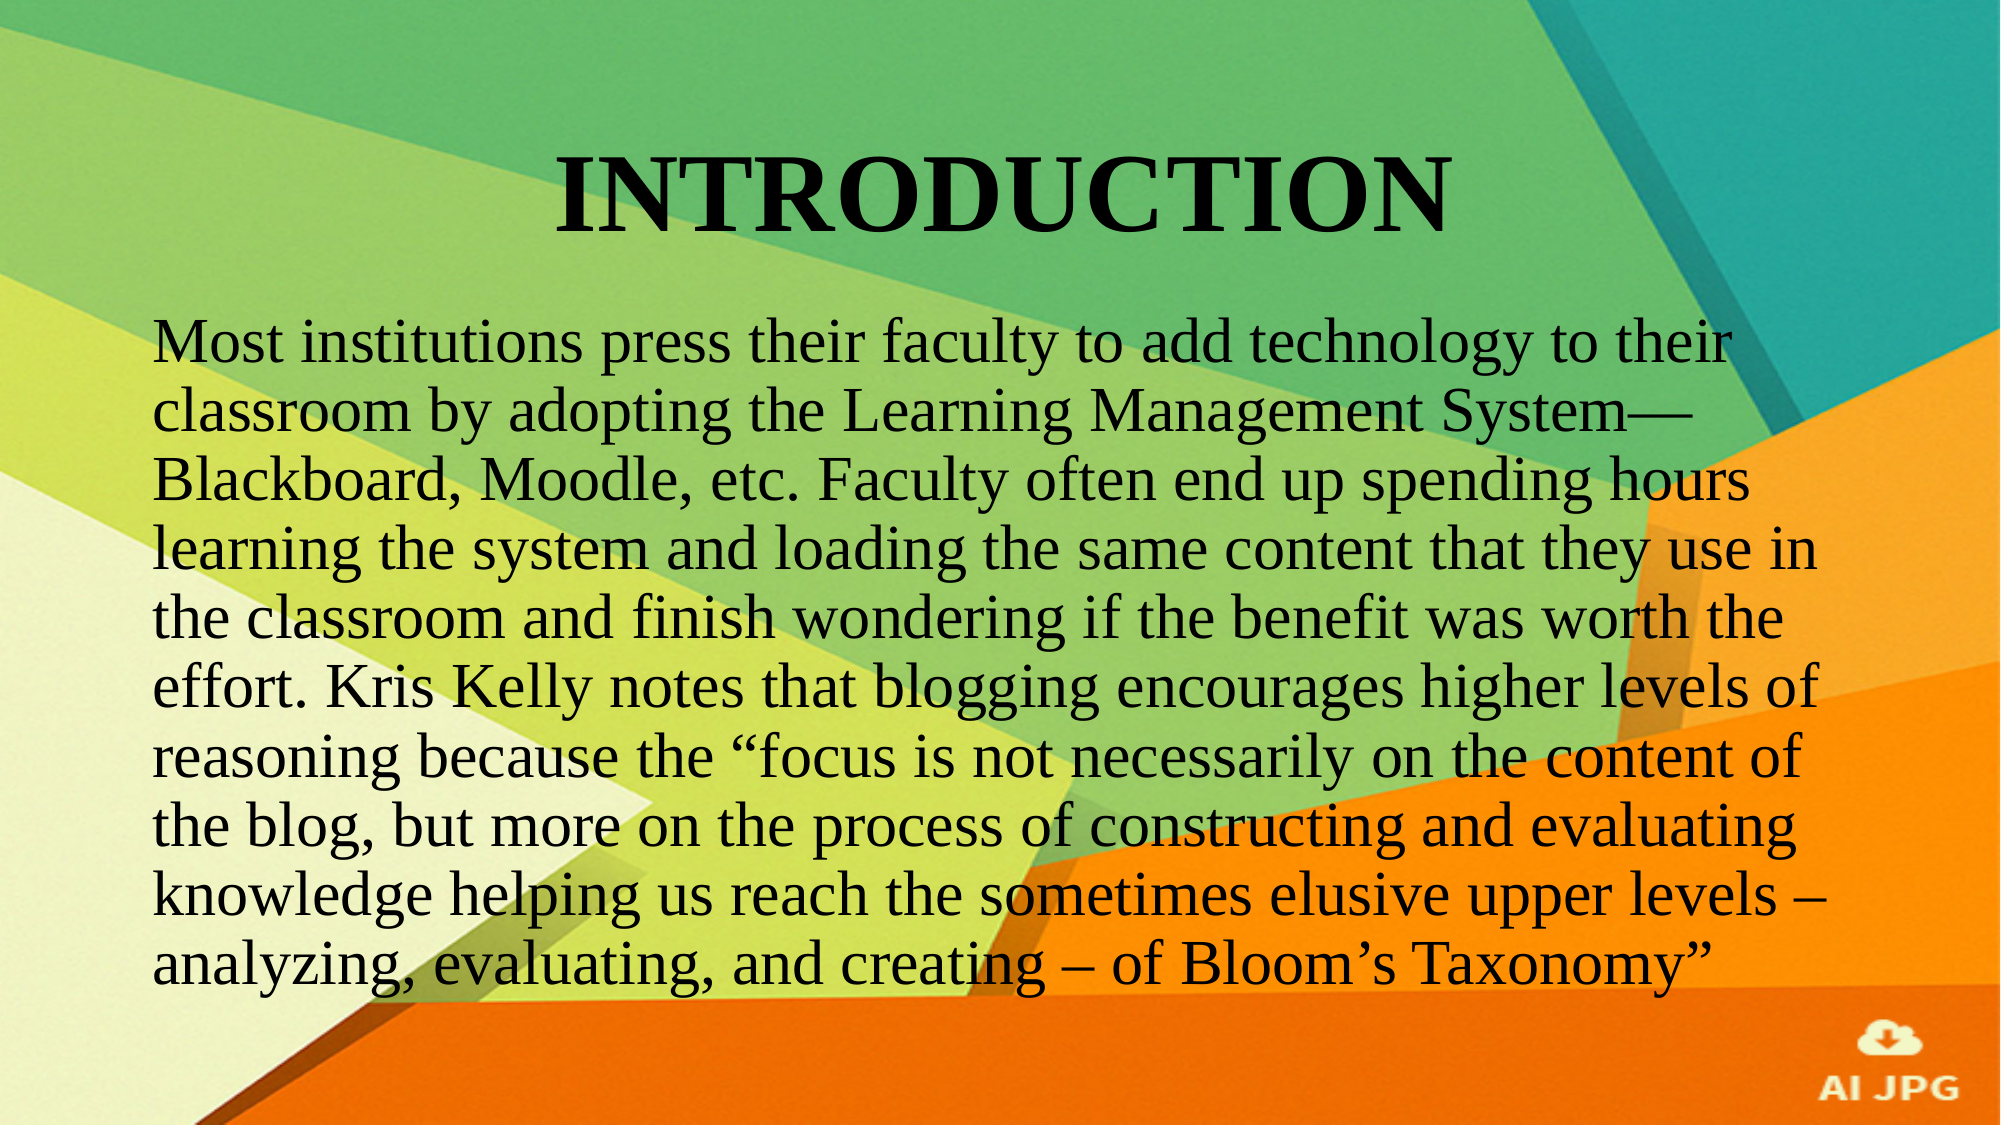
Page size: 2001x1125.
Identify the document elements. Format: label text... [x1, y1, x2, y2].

picture [0, 0, 2001, 1125]
text_box INTRODUCTION [539, 111, 1514, 262]
list Most institutions press their faculty to add technology to their classroom by adopting the Learning Management System—Blackboard, Moodle, etc. Faculty often end up spending hours learning the system and loading the same content that they use in the classroom and finish wondering if the benefit was worth the effort. Kris Kelly notes that blogging encourages higher levels of reasoning because the “focus is not necessarily on the content of the blog, but more on the process of constructing and evaluating knowledge helping us reach the sometimes elusive upper levels – analyzing, evaluating, and creating – of Bloom’s Taxonomy” [137, 299, 1893, 1014]
